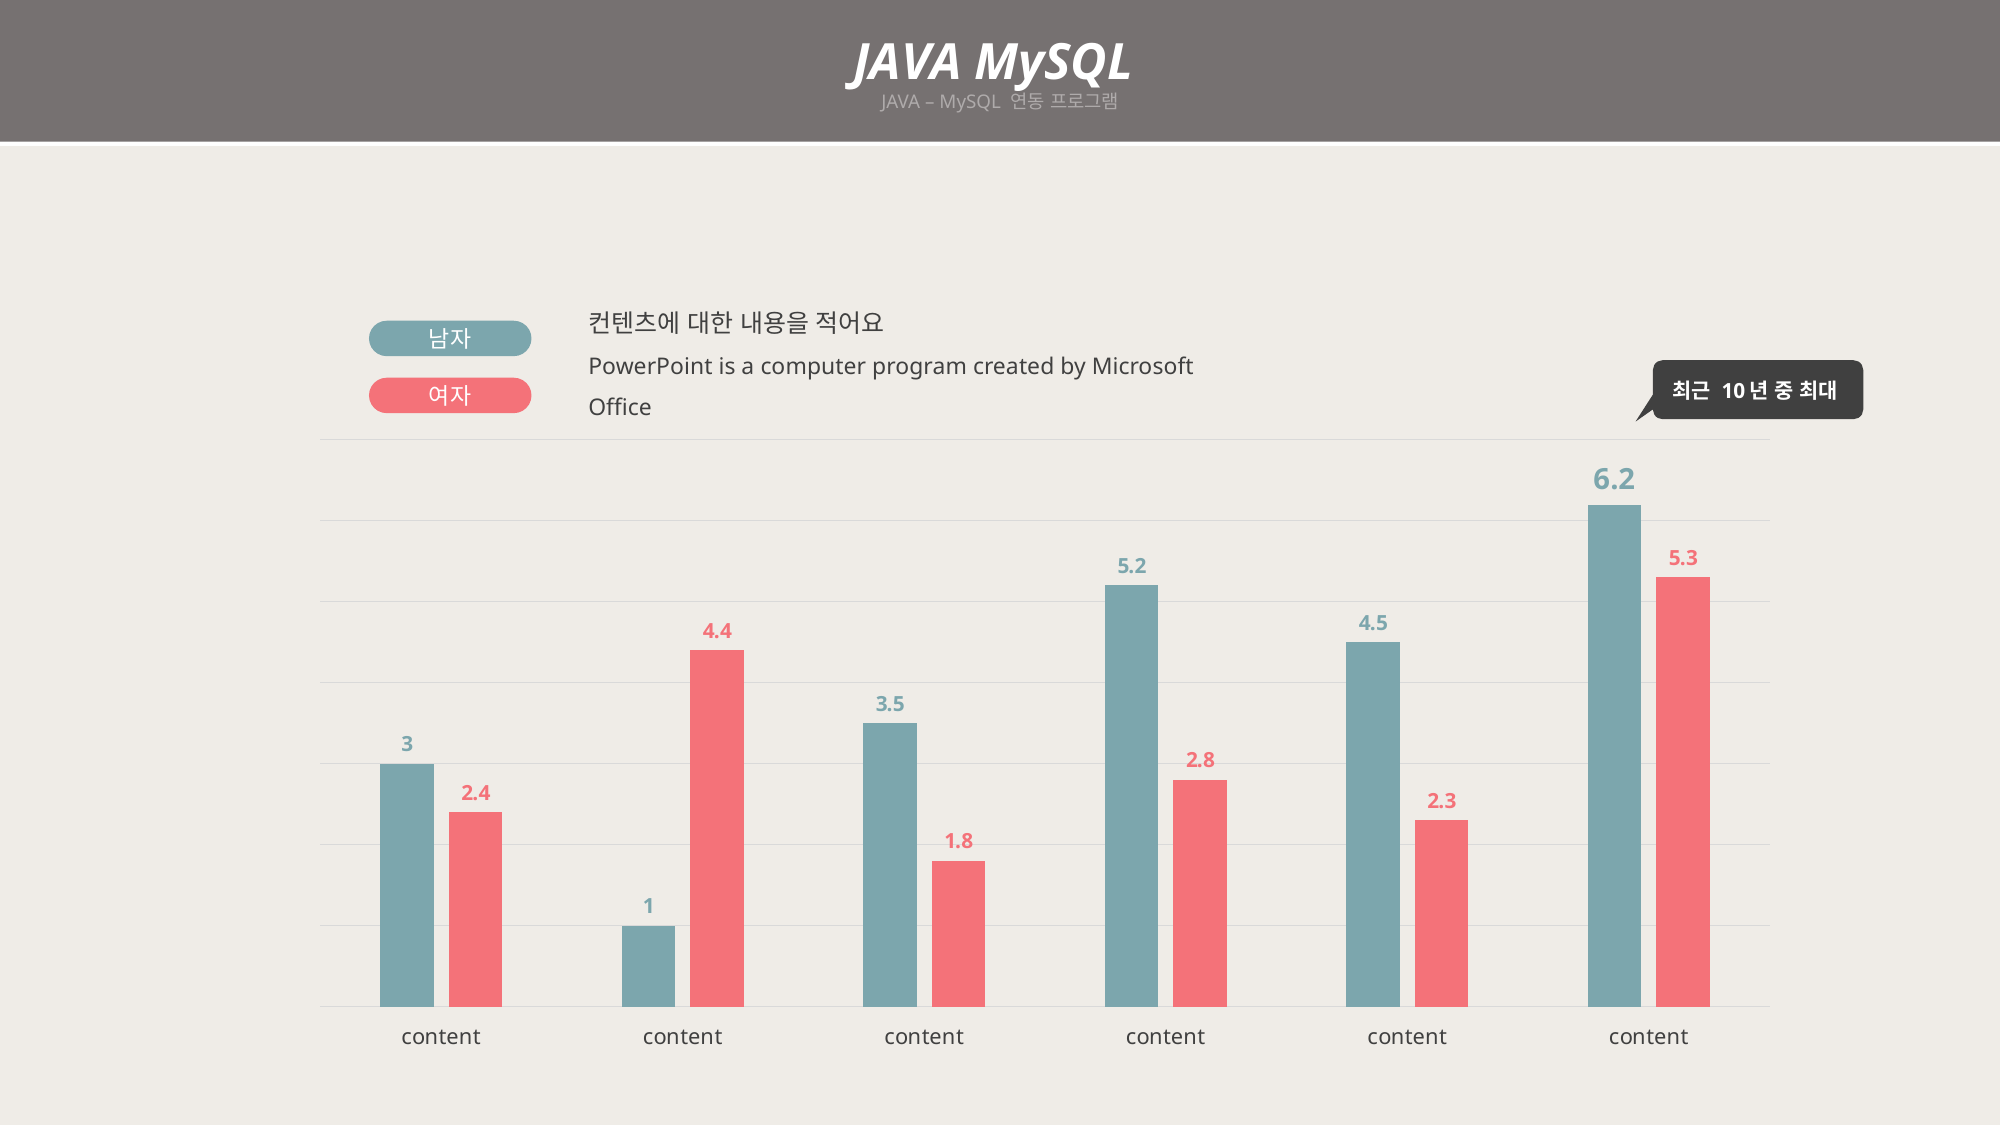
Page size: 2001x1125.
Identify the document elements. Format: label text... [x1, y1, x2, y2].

text_box JAVA MySQL JAVA – MySQL 연동 프로그램 [0, 0, 2000, 143]
text_box 여자 [367, 376, 533, 415]
text_box 컨텐츠에 대한 내용을 적어요 PowerPoint is a computer program created by Microsoft Office [573, 285, 1276, 426]
text_box 최근 10년 중 최대 [1634, 359, 1865, 423]
chart [290, 426, 1800, 1064]
text_box 남자 [367, 319, 533, 358]
